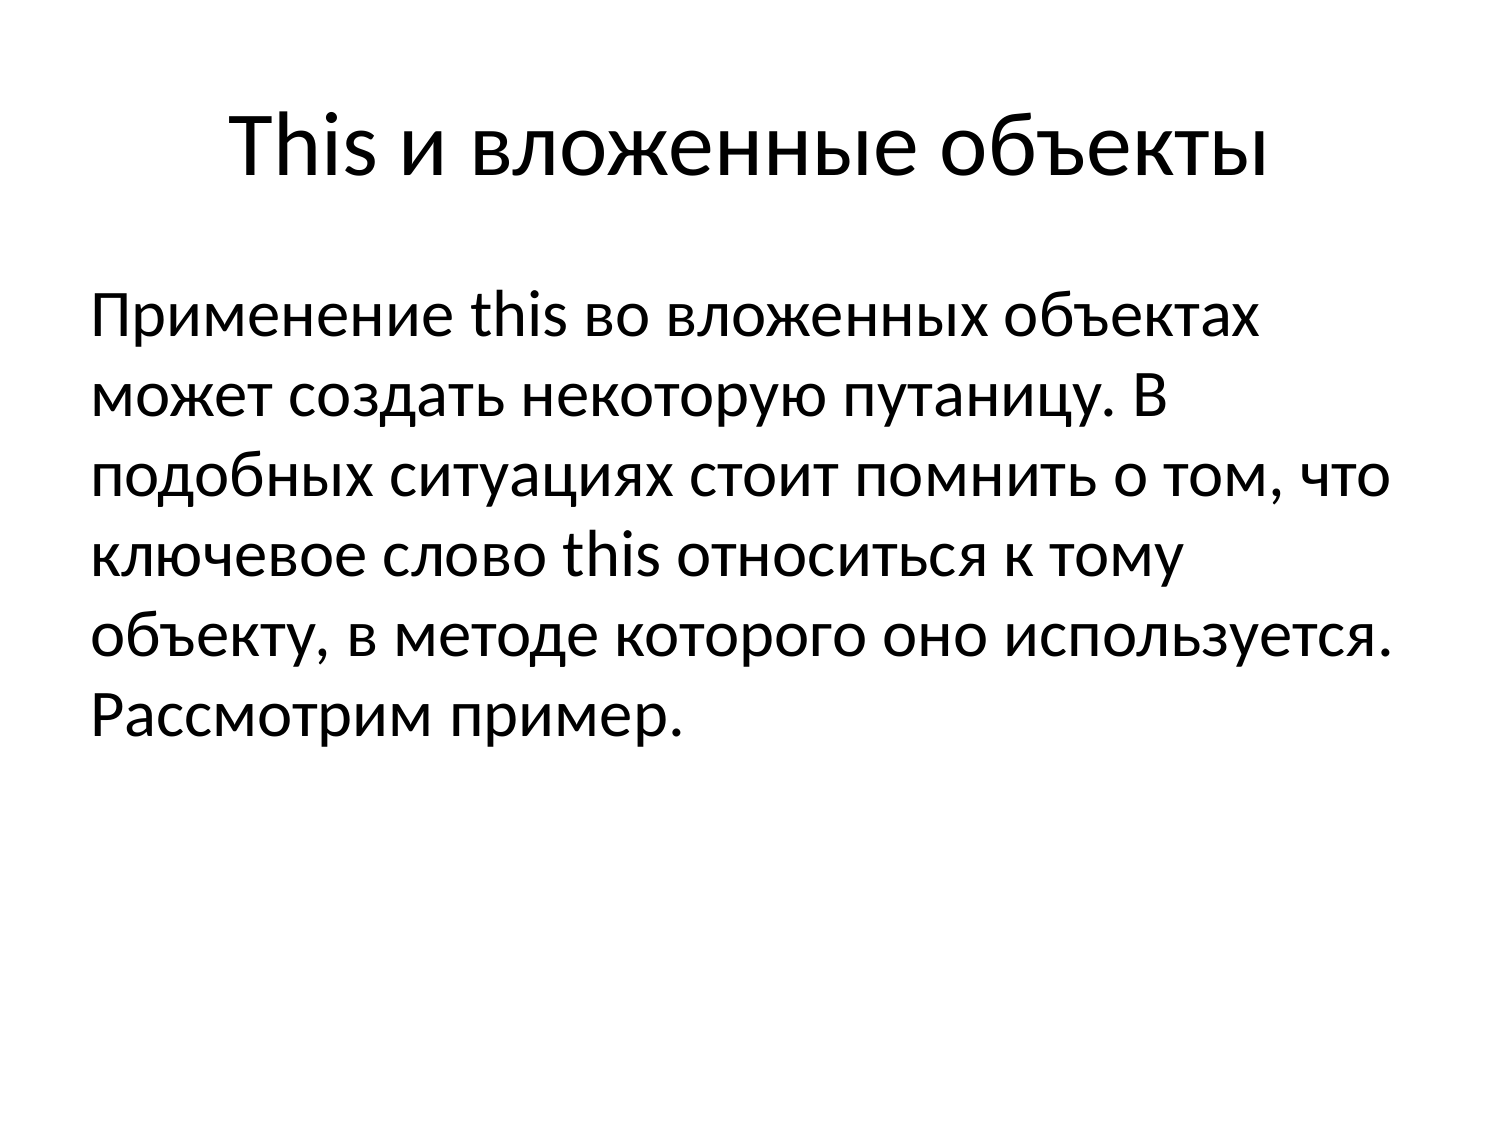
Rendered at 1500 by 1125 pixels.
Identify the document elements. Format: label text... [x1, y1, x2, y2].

list Применение this во вложенных объектах может создать некоторую путаницу. В подобных ситуациях стоит помнить о том, что ключевое слово this относиться к тому объекту, в методе которого оно используется. Рассмотрим пример. [75, 262, 1425, 1005]
title This и вложенные объекты [75, 45, 1425, 233]
